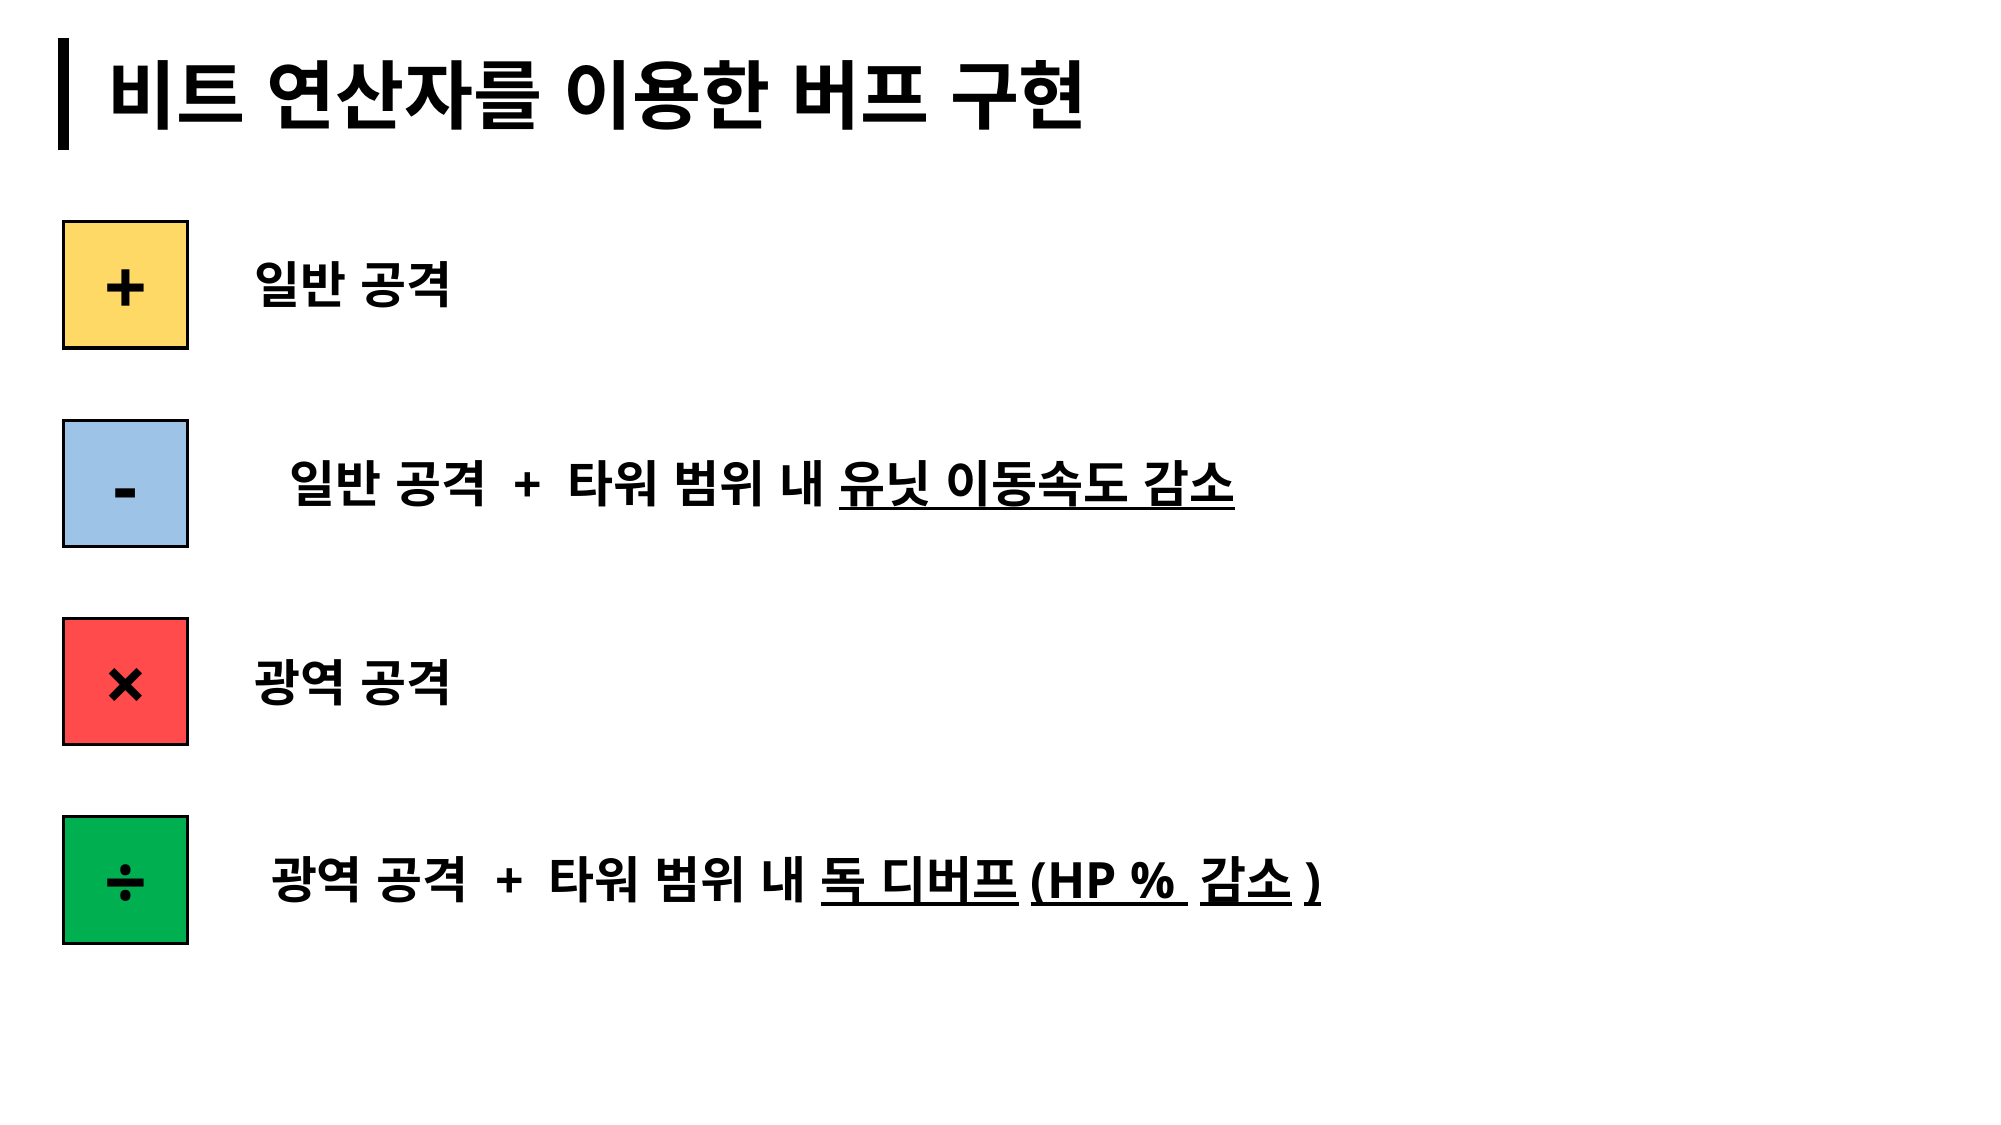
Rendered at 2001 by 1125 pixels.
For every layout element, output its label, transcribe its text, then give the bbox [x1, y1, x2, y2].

text_box - [63, 419, 189, 548]
text_box + [63, 221, 189, 349]
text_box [63, 37, 1207, 150]
text_box 광역 공격 + 타워 범위 내 독 디버프(HP % 감소) [256, 841, 1337, 916]
text_box 광역 공격 [239, 644, 468, 720]
text_box 일반 공격 + 타워 범위 내 유닛 이동속도 감소 [275, 445, 1251, 521]
text_box × [63, 617, 189, 746]
text_box ÷ [63, 816, 189, 944]
text_box 일반 공격 [239, 246, 468, 322]
